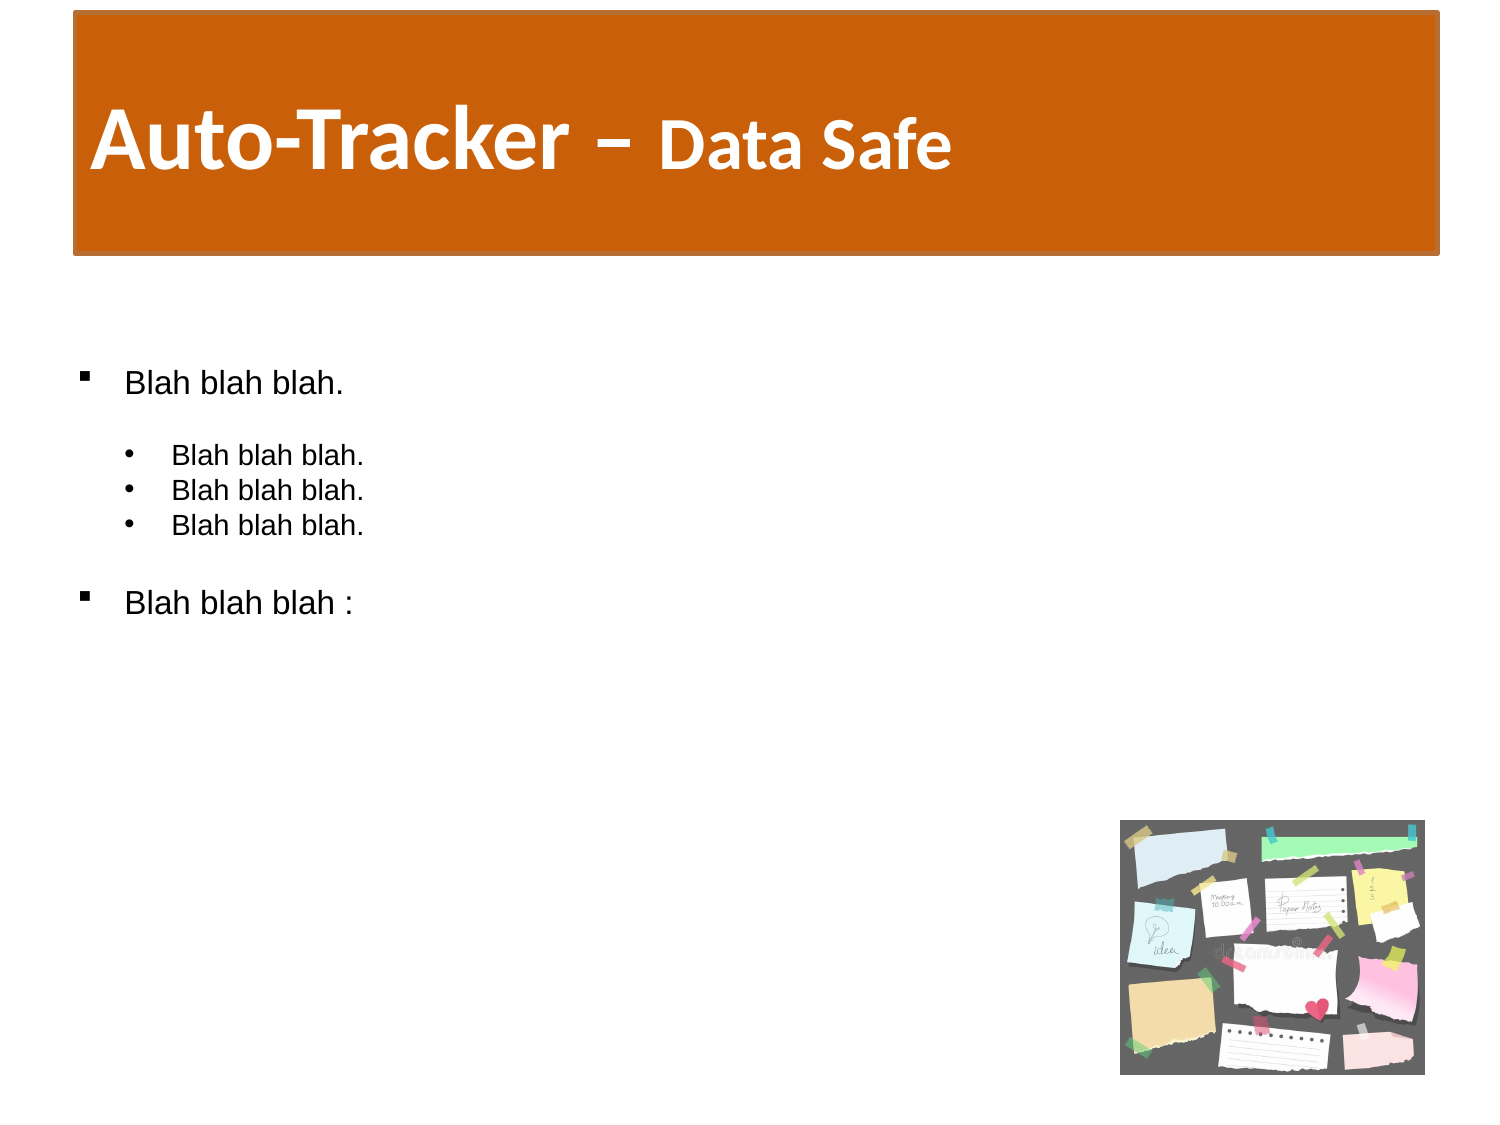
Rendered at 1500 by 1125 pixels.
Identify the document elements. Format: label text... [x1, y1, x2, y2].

text_box Blah blah blah. Blah blah blah. Blah blah blah. Blah blah blah. Blah blah blah : [62, 313, 1054, 1052]
title Auto-Tracker – Data Safe [73, 10, 1440, 256]
subtitle [75, 275, 1438, 1075]
picture [1119, 820, 1426, 1076]
